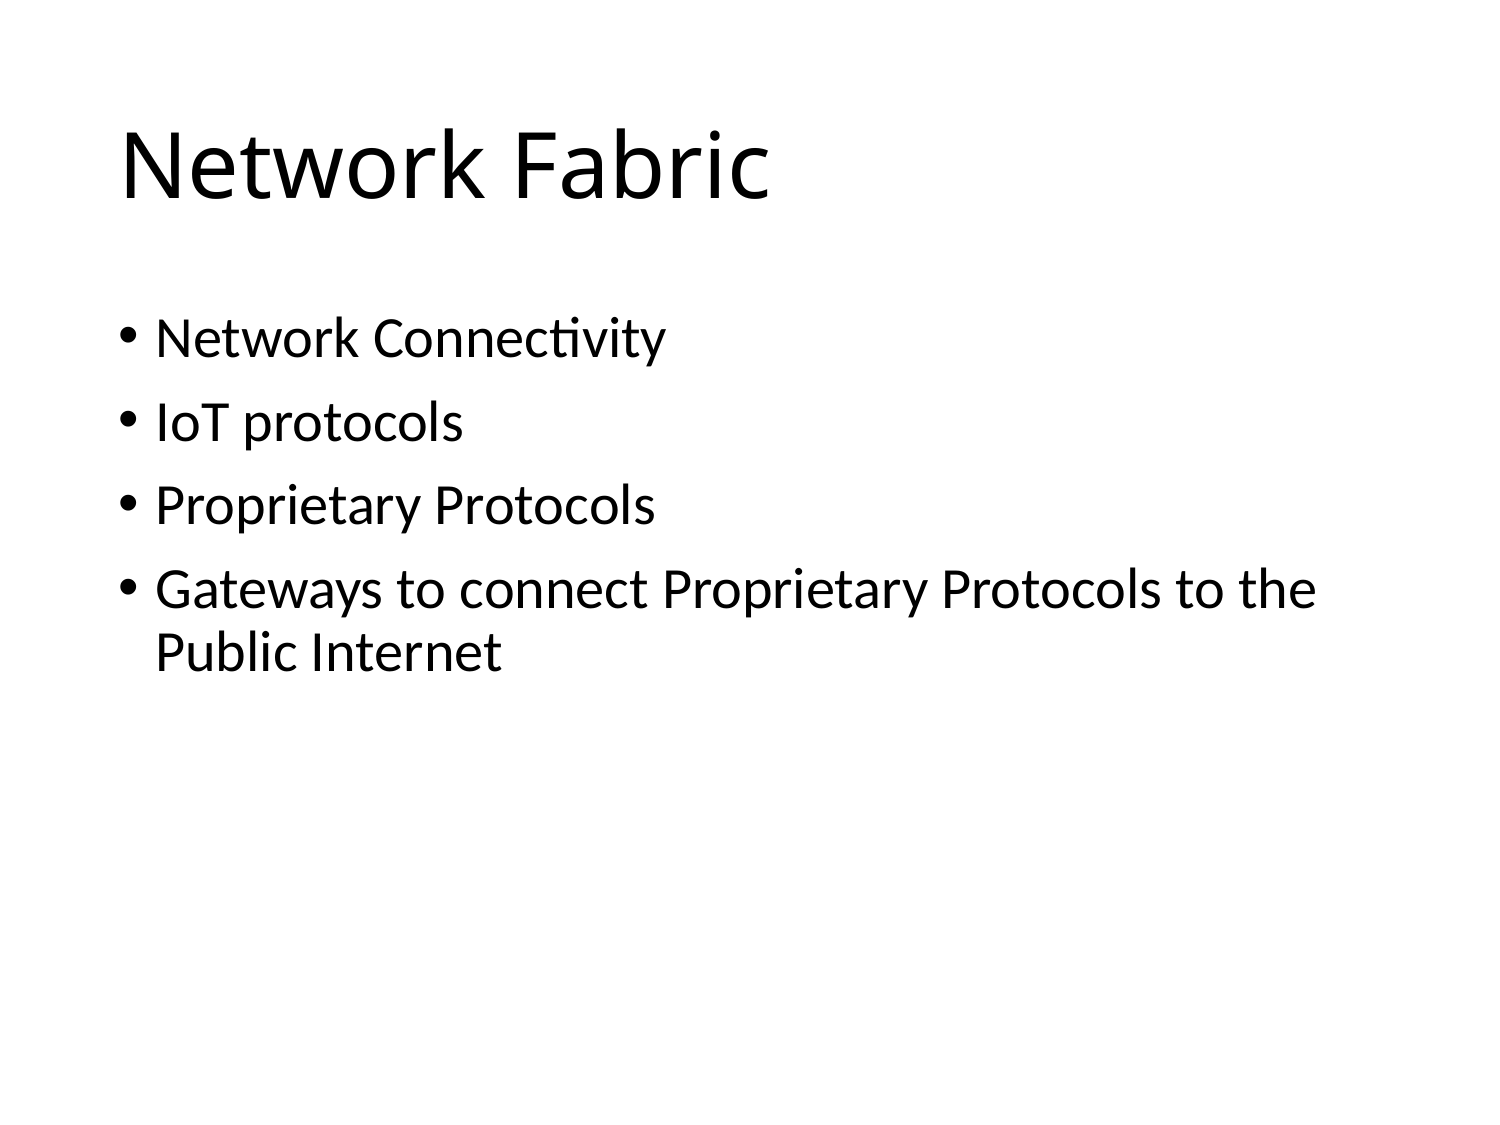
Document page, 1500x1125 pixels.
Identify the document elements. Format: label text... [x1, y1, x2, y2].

title Network Fabric [103, 59, 1397, 278]
list Network Connectivity IoT protocols Proprietary Protocols Gateways to connect Proprietary Protocols to the Public Internet [103, 299, 1397, 1014]
